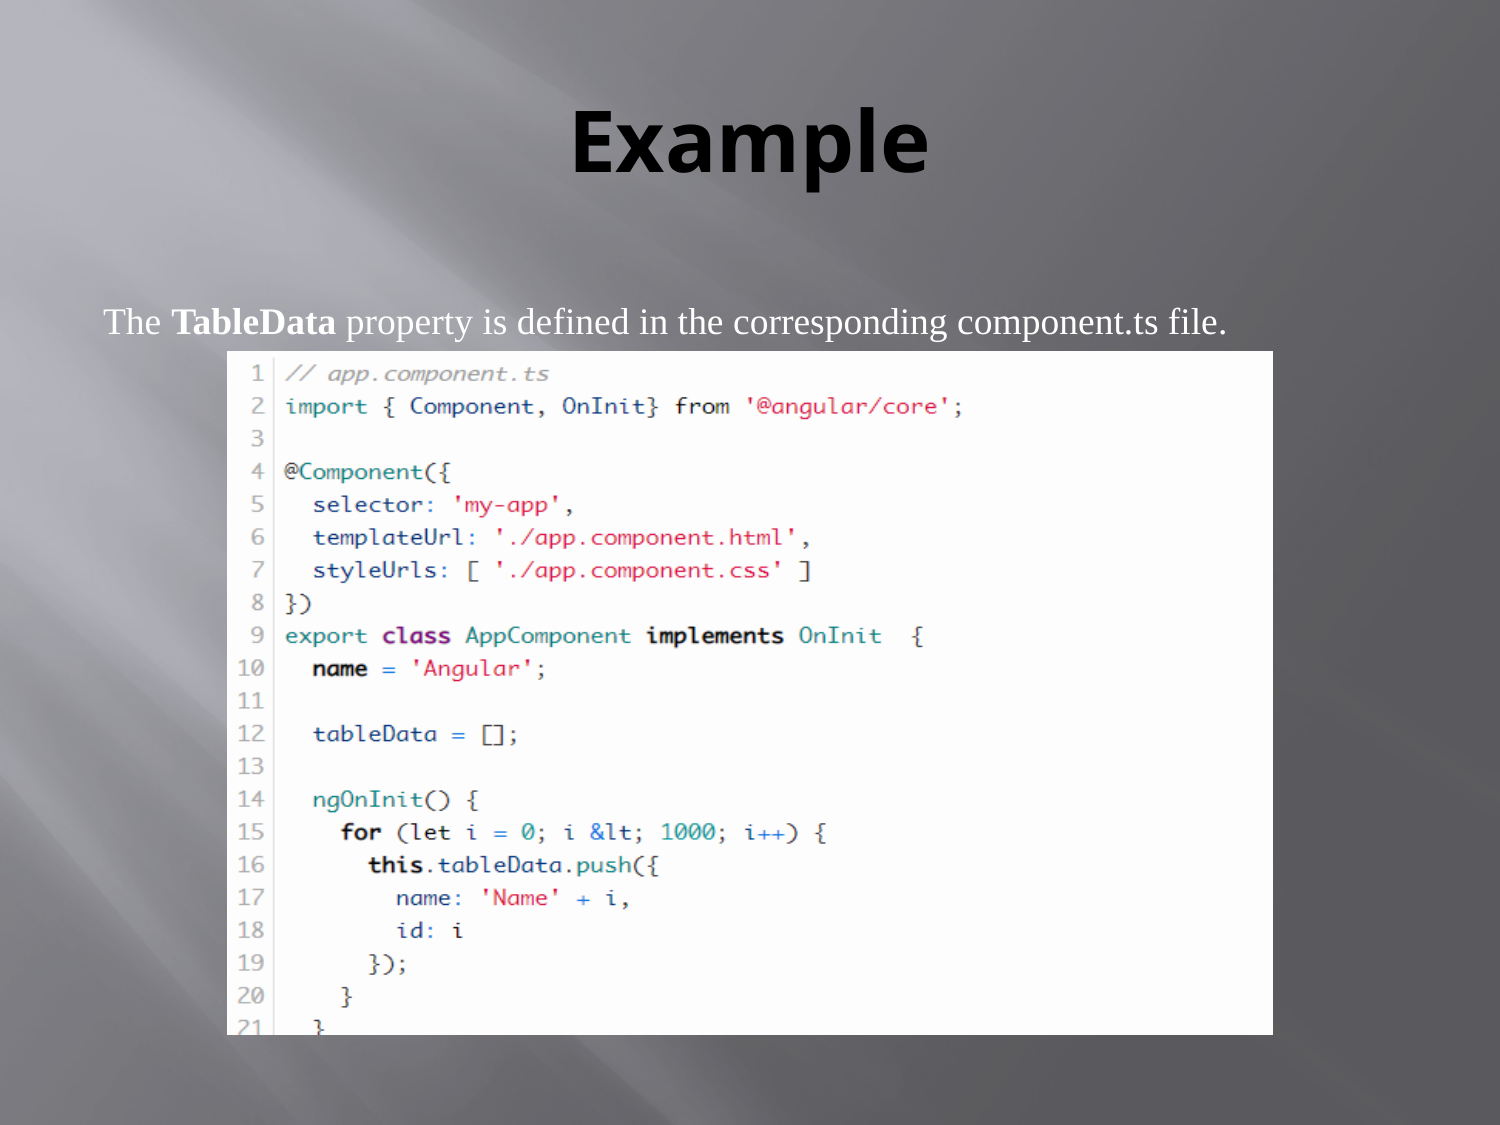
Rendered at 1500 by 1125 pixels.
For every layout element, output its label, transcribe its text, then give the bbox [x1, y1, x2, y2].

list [227, 351, 1273, 1036]
title Example [75, 45, 1425, 233]
text_box The TableData property is defined in the corresponding component.ts file. [88, 267, 1329, 350]
